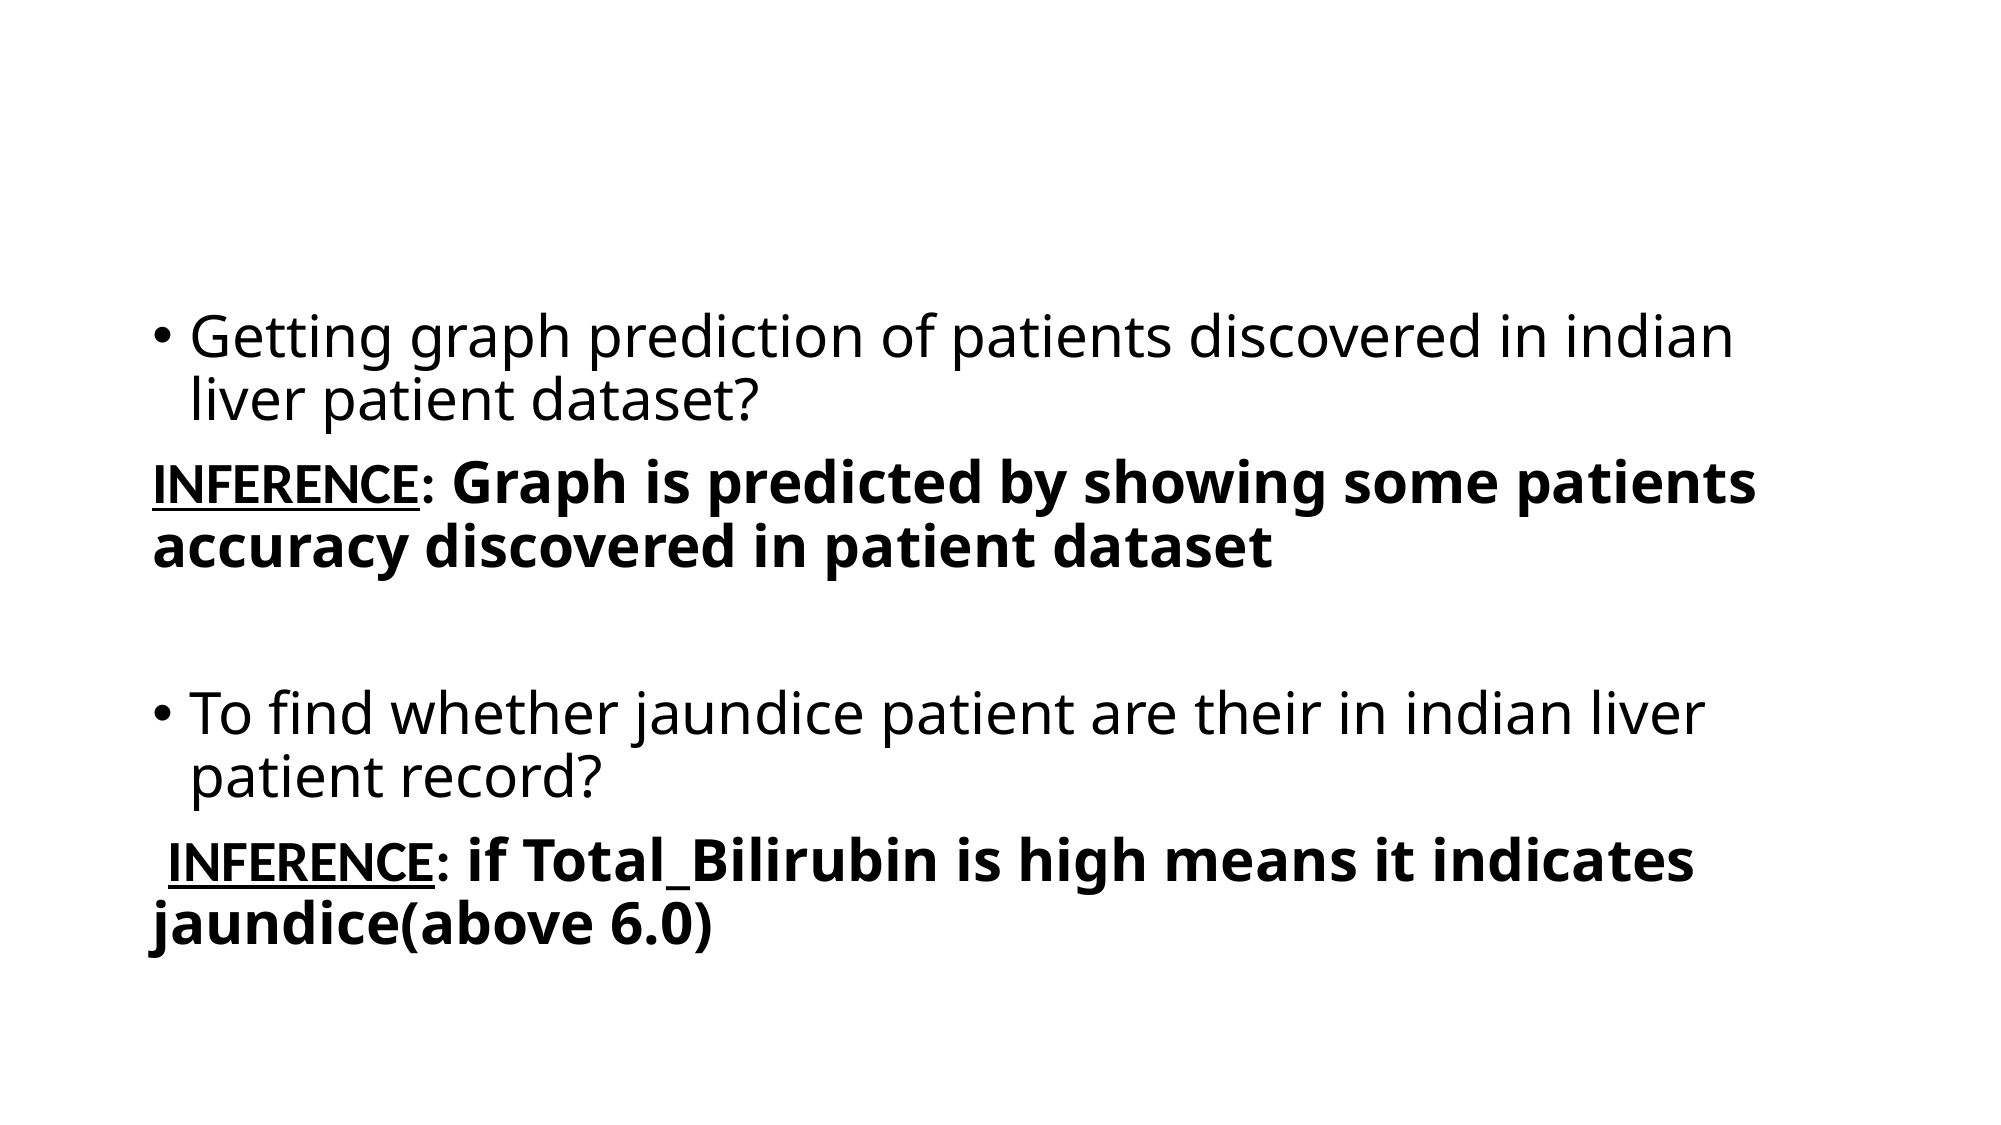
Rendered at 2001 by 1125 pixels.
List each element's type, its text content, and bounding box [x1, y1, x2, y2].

list Getting graph prediction of patients discovered in indian liver patient dataset? INFERENCE: Graph is predicted by showing some patients accuracy discovered in patient dataset To find whether jaundice patient are their in indian liver patient record? INFERENCE: if Total_Bilirubin is high means it indicates jaundice(above 6.0) [137, 299, 1863, 1014]
